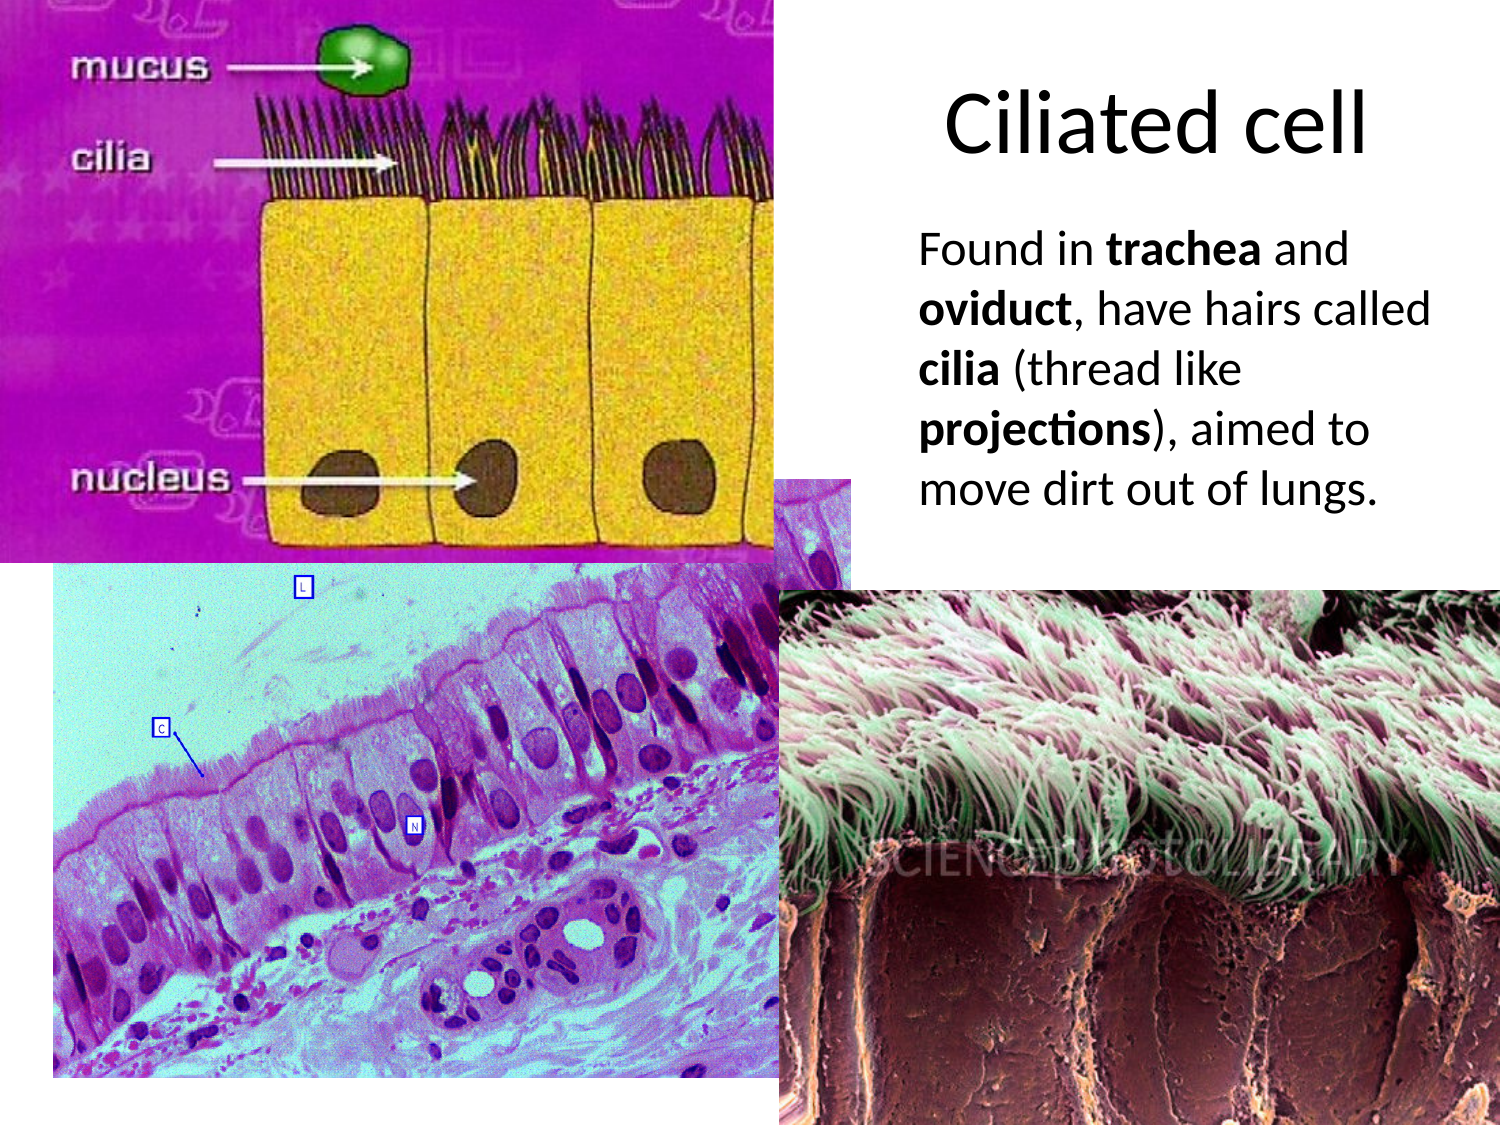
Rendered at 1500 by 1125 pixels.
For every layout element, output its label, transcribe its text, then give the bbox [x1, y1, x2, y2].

picture [0, 0, 1500, 1125]
text_box Ciliated cell [929, 54, 1386, 180]
text_box Found in trachea and oviduct, have hairs called cilia (thread like projections), aimed to move dirt out of lungs. [903, 208, 1483, 523]
